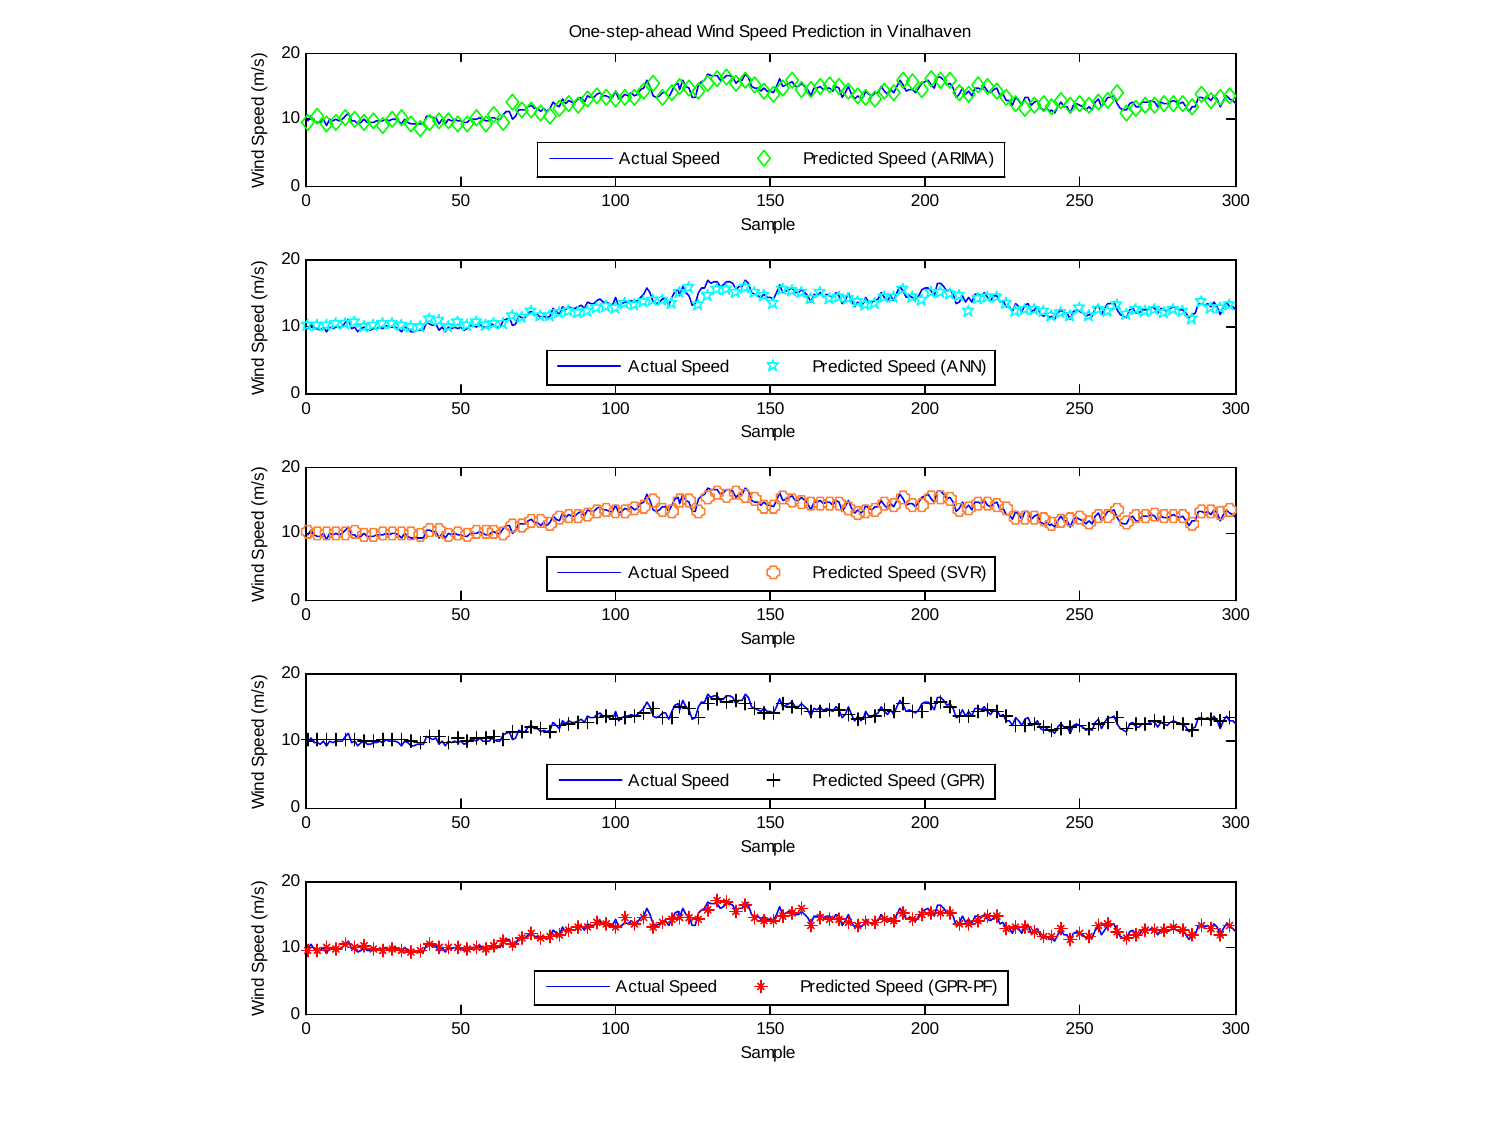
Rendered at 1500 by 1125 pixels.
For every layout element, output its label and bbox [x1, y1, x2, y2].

picture [149, 0, 1351, 1125]
